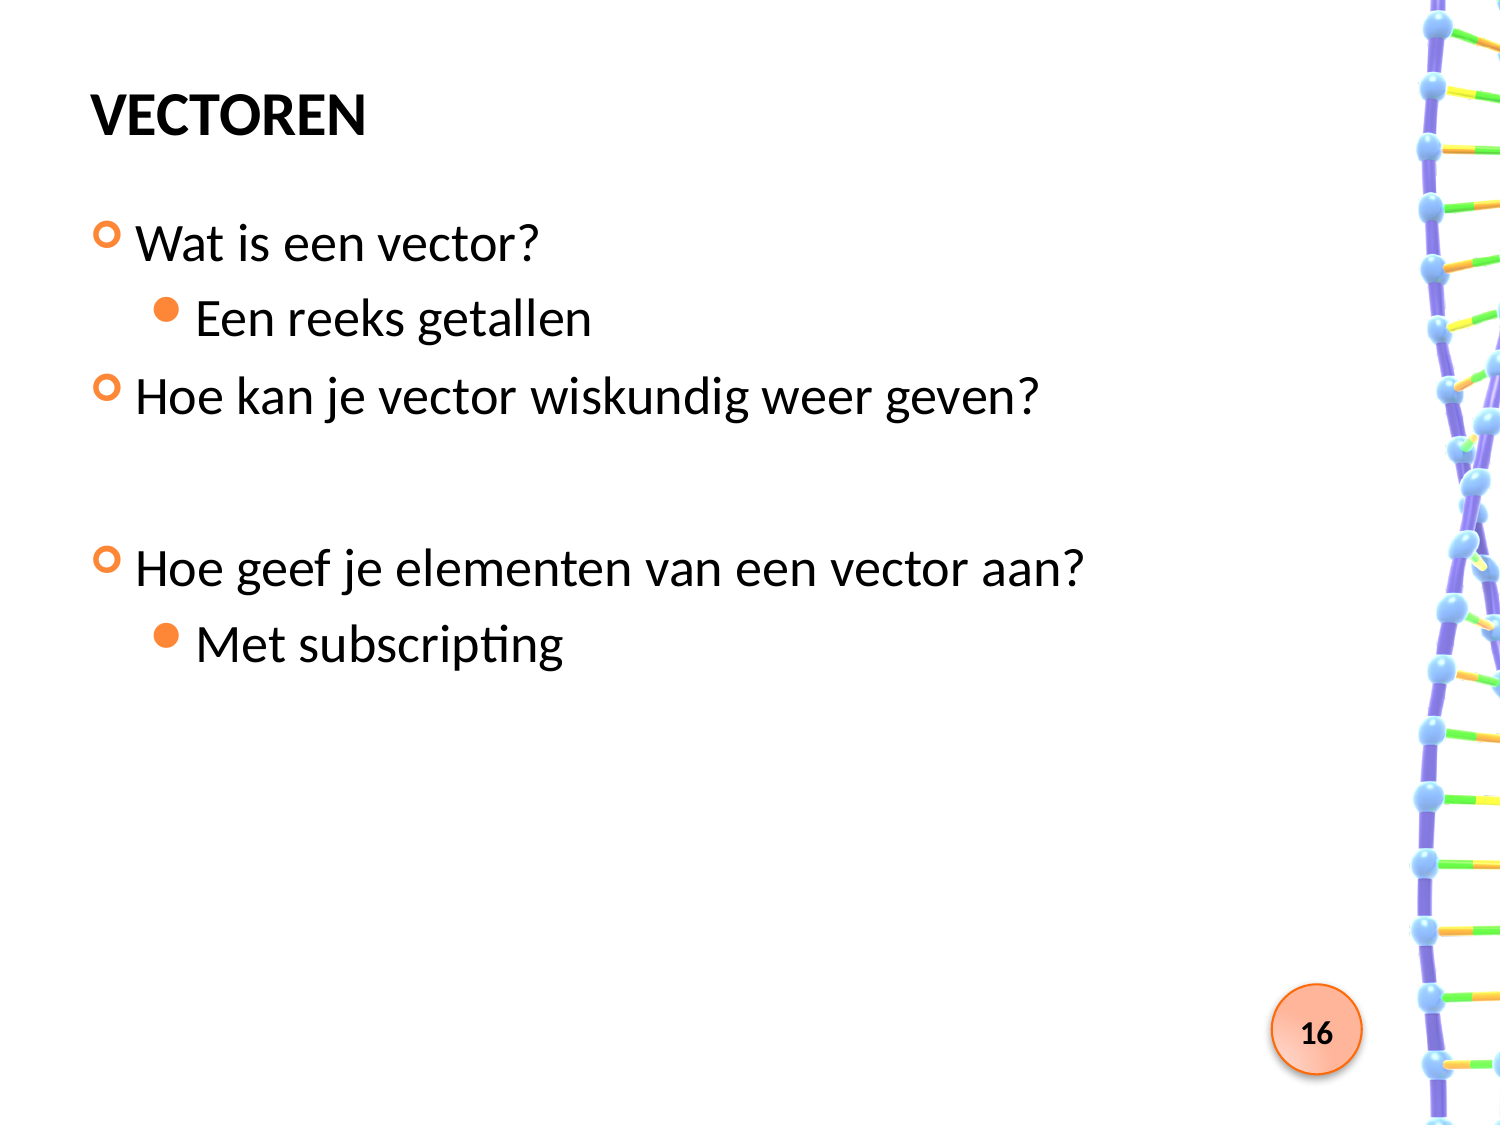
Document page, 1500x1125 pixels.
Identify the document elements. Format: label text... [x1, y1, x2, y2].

picture [1293, 0, 1500, 1125]
title Vectoren [75, 56, 1365, 164]
slide_number 16 [1269, 984, 1364, 1079]
